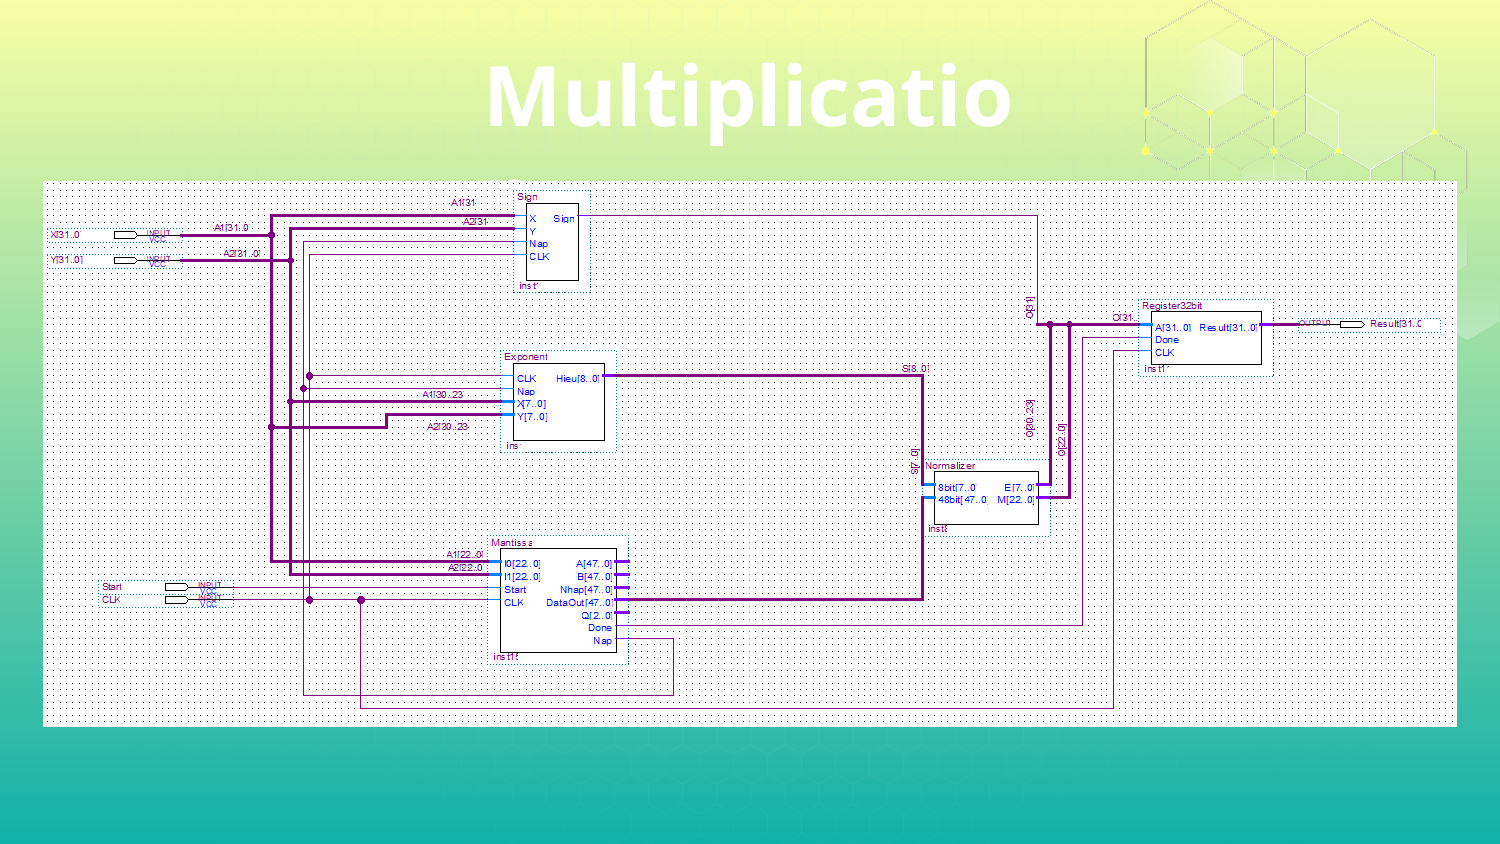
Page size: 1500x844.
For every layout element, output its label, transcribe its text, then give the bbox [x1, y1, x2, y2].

title Multiplication [468, 27, 1083, 180]
picture [43, 0, 1500, 844]
